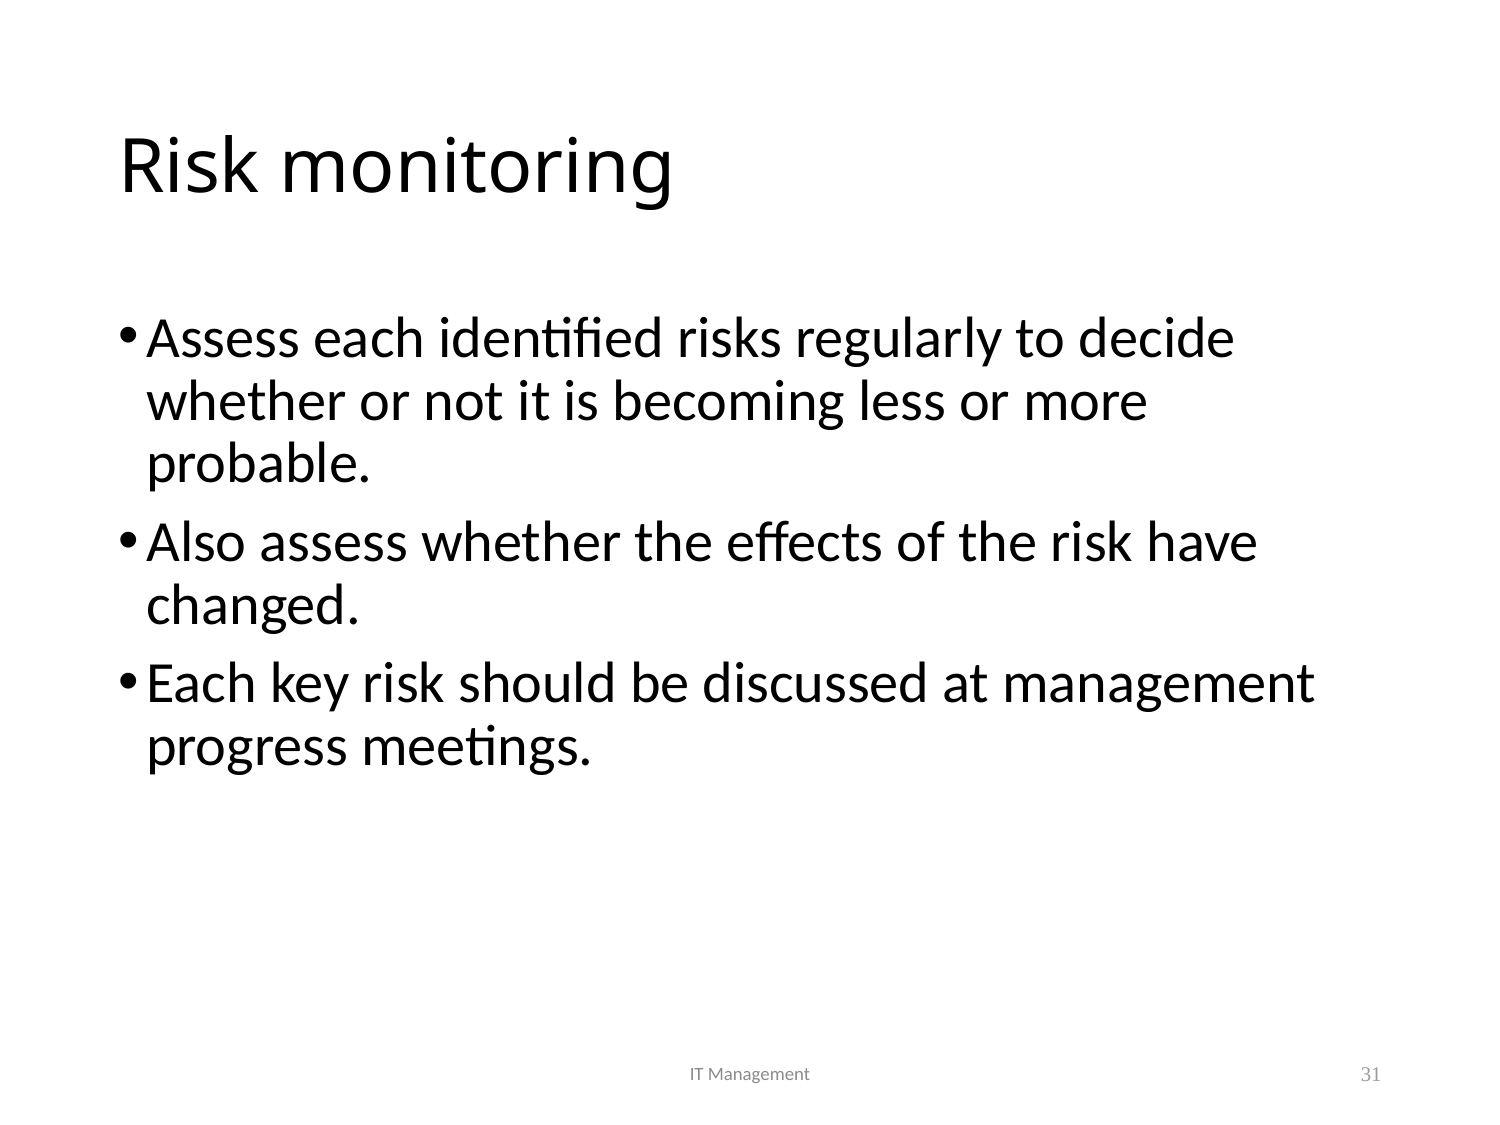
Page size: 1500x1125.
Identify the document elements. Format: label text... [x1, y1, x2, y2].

title Risk monitoring [103, 59, 1397, 278]
list Assess each identified risks regularly to decide whether or not it is becoming less or more probable. Also assess whether the effects of the risk have changed. Each key risk should be discussed at management progress meetings. [103, 299, 1397, 1014]
footer IT Management [496, 1042, 1004, 1103]
slide_number 31 [1059, 1042, 1397, 1103]
